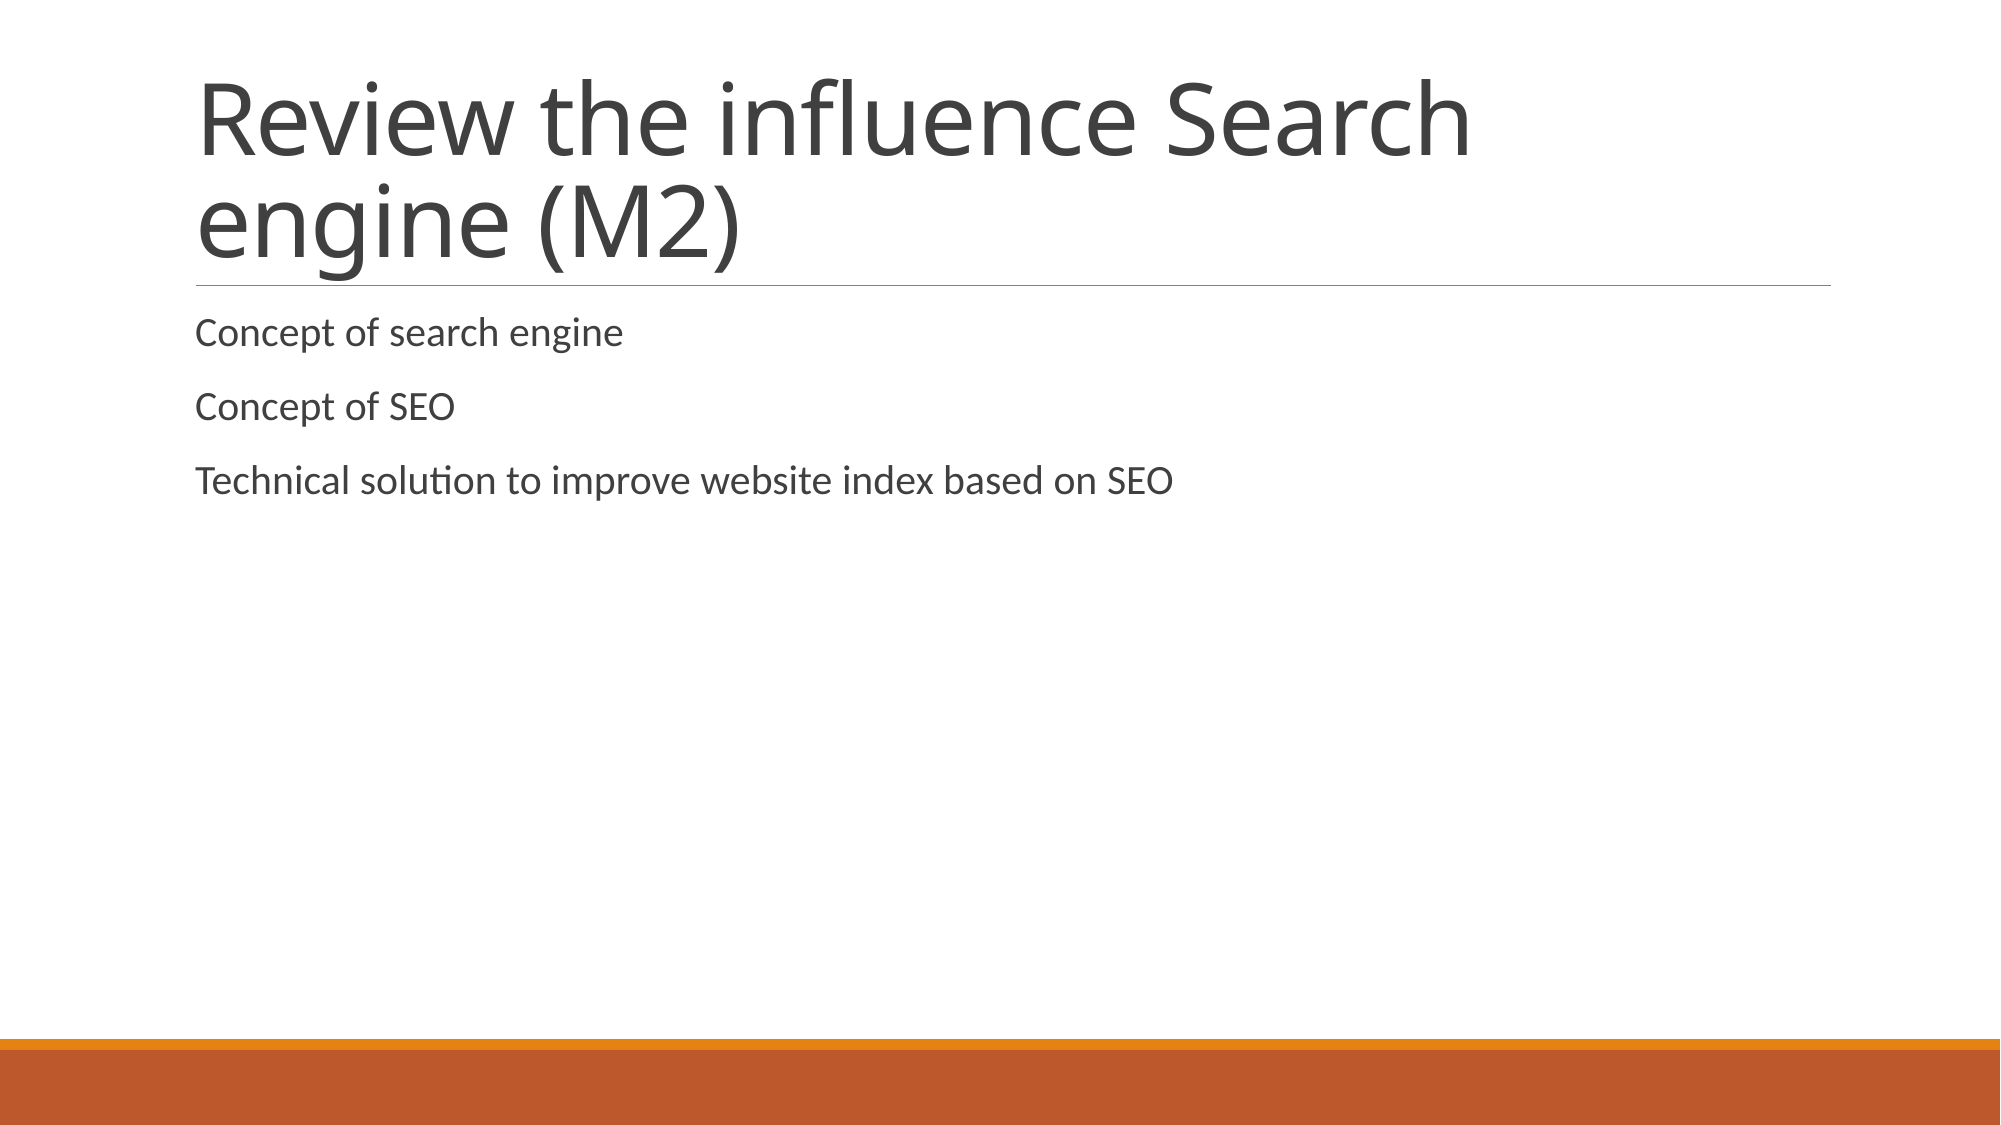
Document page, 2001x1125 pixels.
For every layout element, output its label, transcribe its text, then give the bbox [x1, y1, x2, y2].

title Review the influence Search engine (M2) [180, 47, 1830, 285]
list Concept of search engine Concept of SEO Technical solution to improve website index based on SEO [180, 302, 1830, 963]
